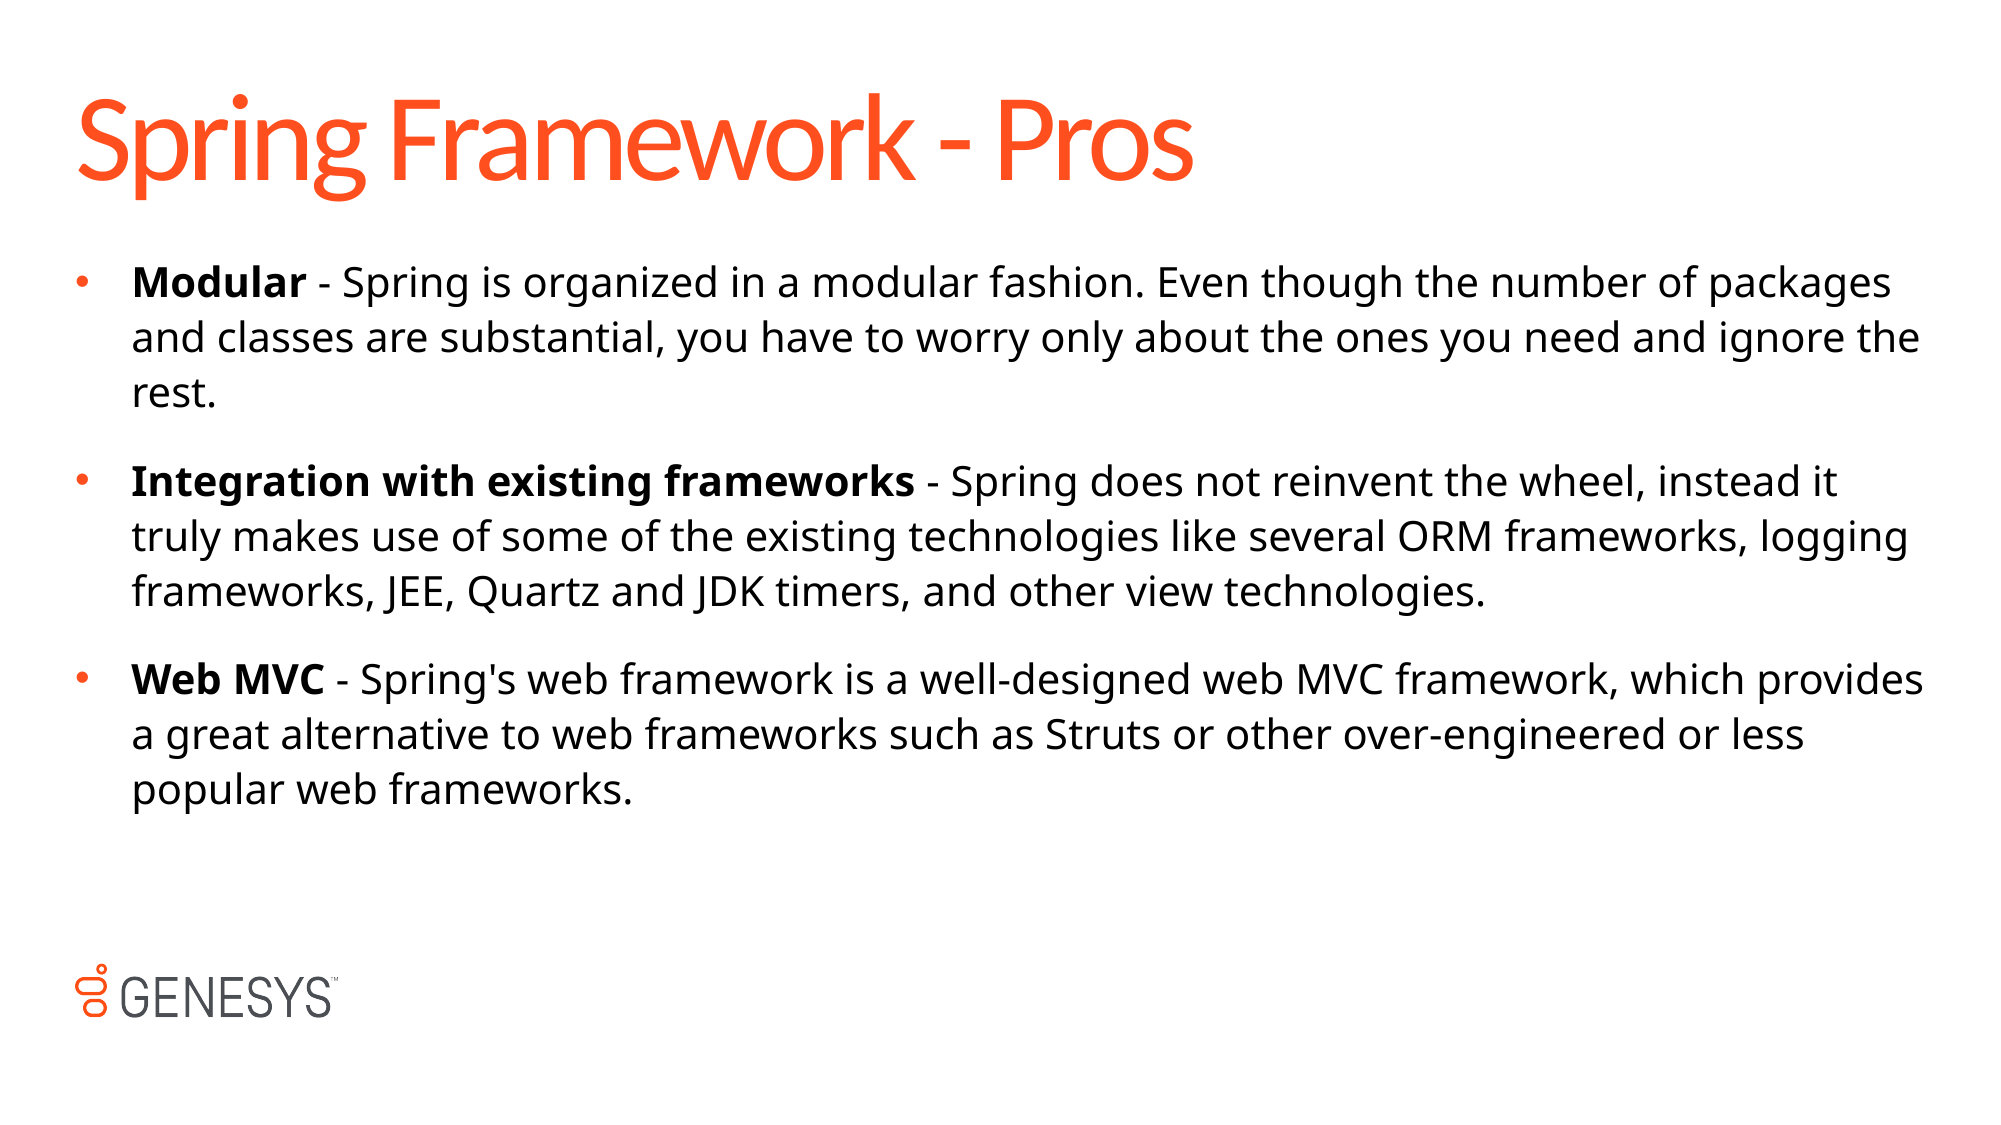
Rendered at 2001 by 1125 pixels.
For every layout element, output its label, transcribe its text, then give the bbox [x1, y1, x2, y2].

title Spring Framework - Pros [75, 60, 1925, 208]
picture [19, 908, 398, 1074]
subtitle Modular - Spring is organized in a modular fashion. Even though the number of packages and classes are substantial, you have to worry only about the ones you need and ignore the rest. Integration with existing frameworks - Spring does not reinvent the wheel, instead it truly makes use of some of the existing technologies like several ORM frameworks, logging frameworks, JEE, Quartz and JDK timers, and other view technologies. Web MVC - Spring's web framework is a well-designed web MVC framework, which provides a great alternative to web frameworks such as Struts or other over-engineered or less popular web frameworks. [75, 221, 1925, 942]
